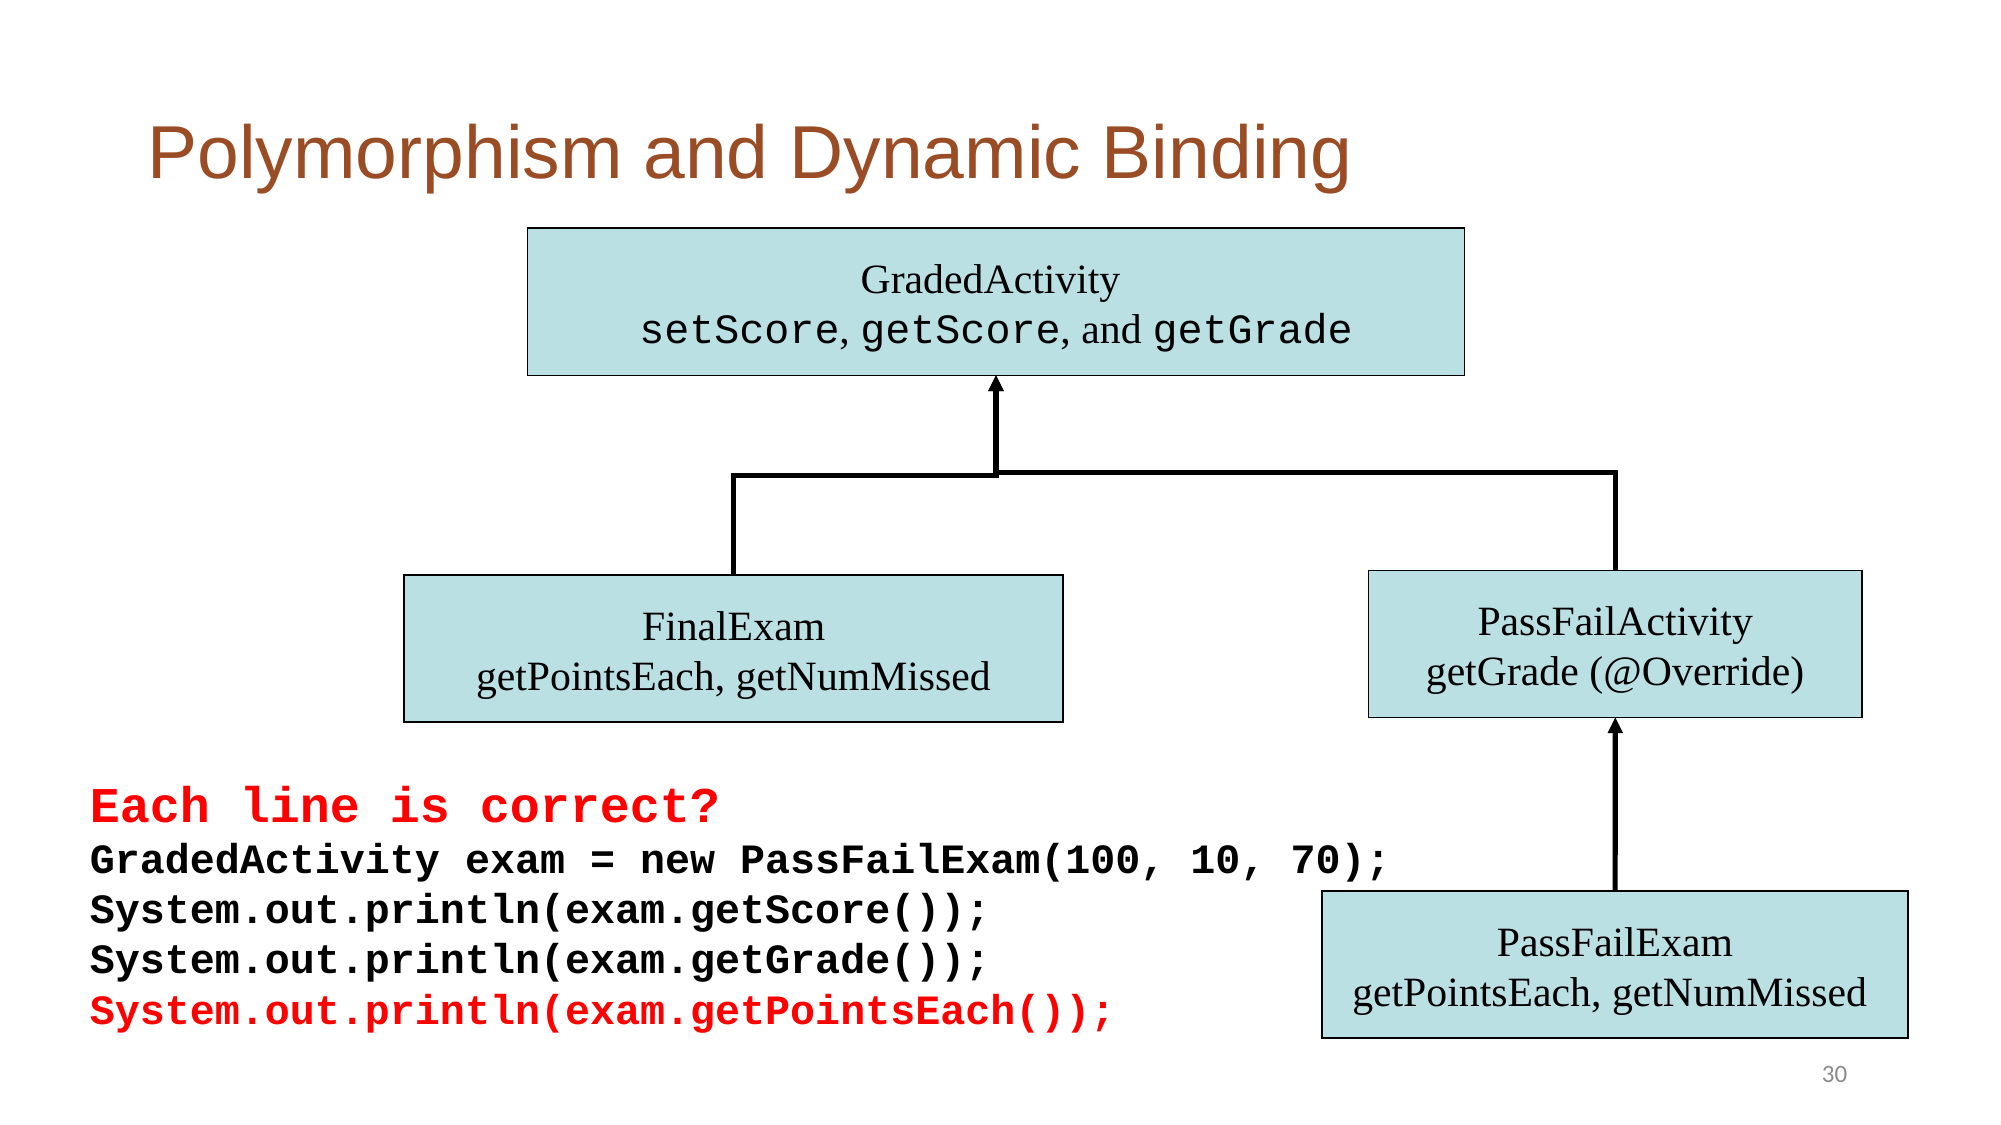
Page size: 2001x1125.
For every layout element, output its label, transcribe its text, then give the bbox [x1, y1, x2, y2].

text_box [404, 228, 1909, 1039]
text_box Polymorphism and Dynamic Binding [132, 96, 1819, 201]
text_box Each line is correct? GradedActivity exam = new PassFailExam(100, 10, 70); System.out.println(exam.getScore()); System.out.println(exam.getGrade()); System.out.println(exam.getPointsEach()); [0, 764, 1417, 1040]
slide_number 30 [1412, 1042, 1863, 1103]
